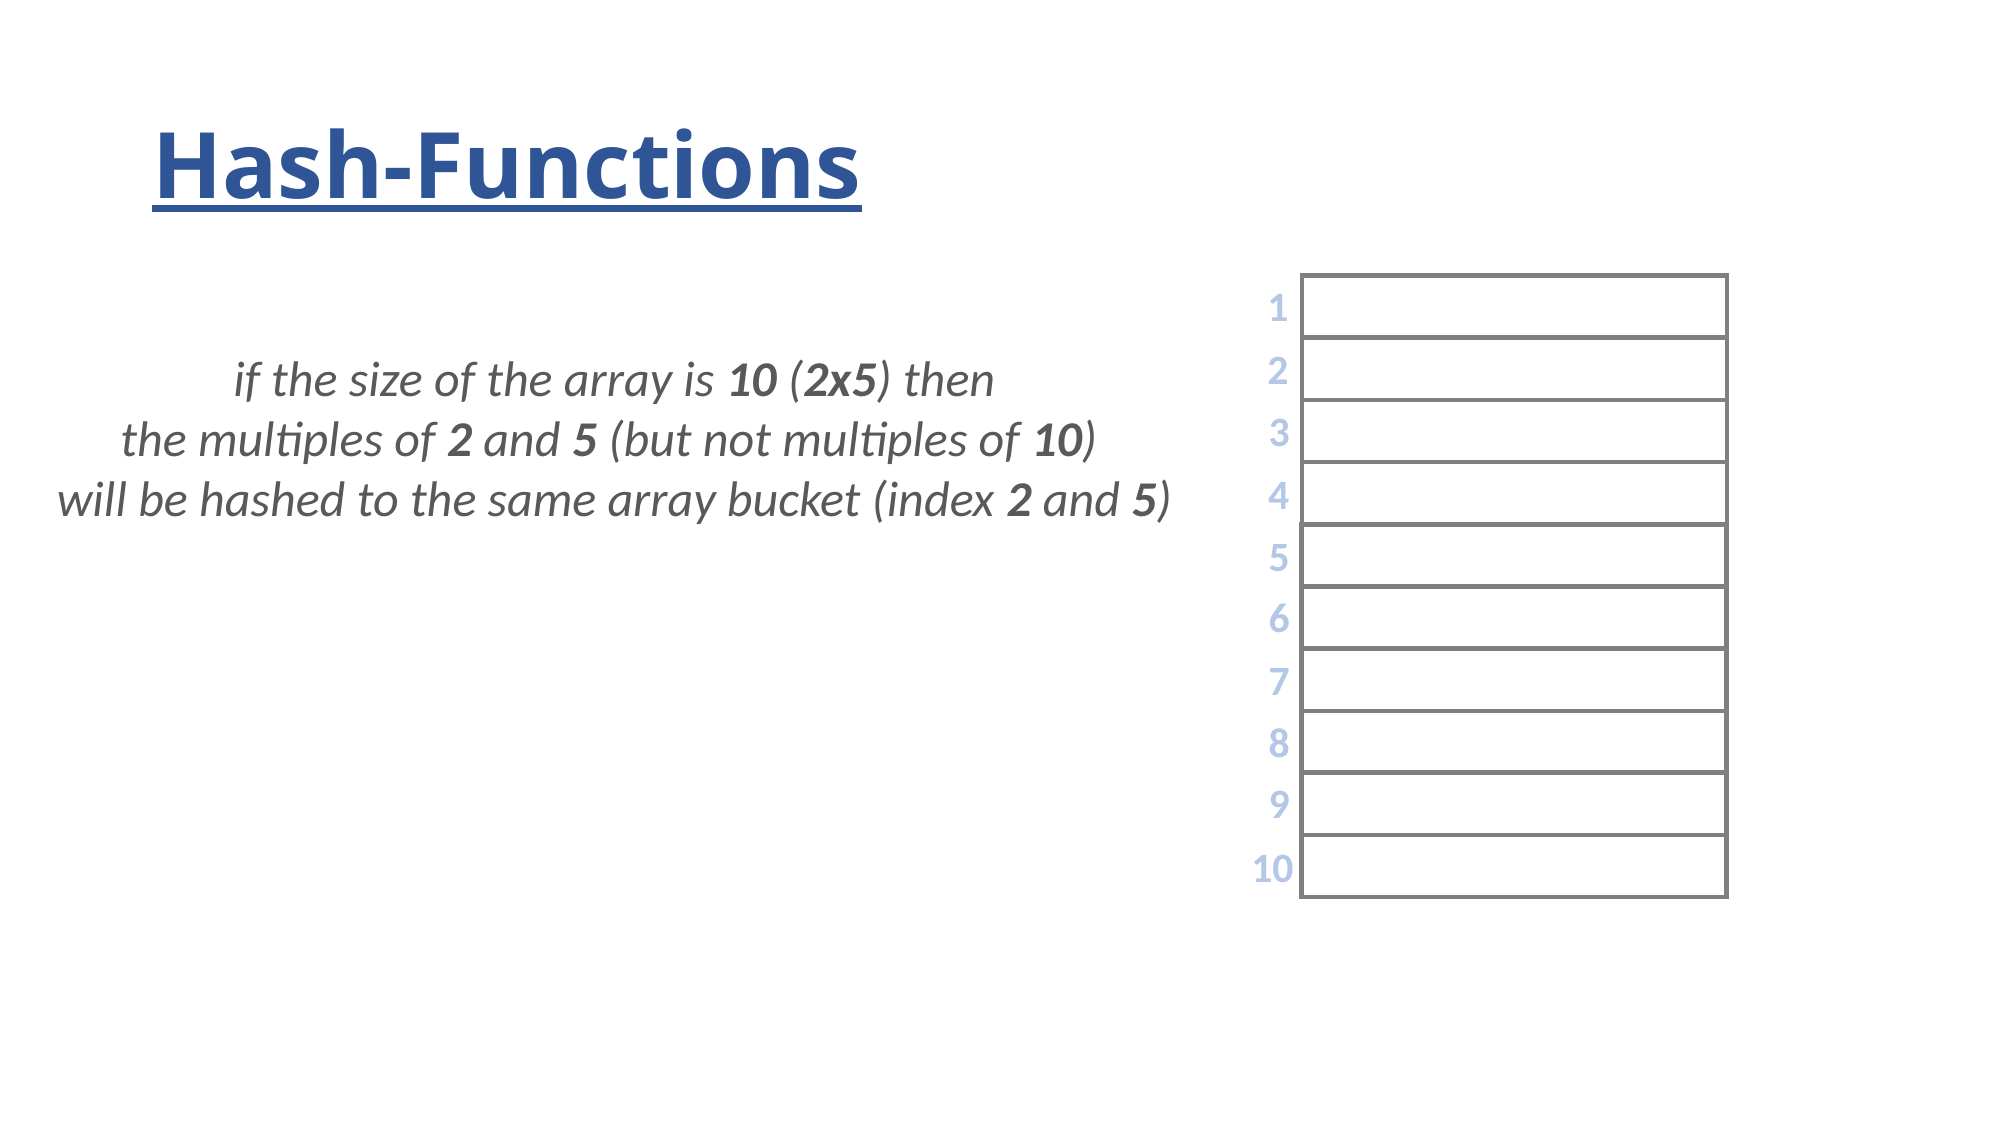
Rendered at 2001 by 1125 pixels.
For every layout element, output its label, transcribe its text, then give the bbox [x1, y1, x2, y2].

text_box 1 [1252, 272, 1304, 335]
text_box 12 [1306, 399, 1728, 461]
title Hash-Functions [137, 59, 1863, 278]
text_box if the size of the array is 10 (2x5) then the multiples of 2 and 5 (but not multiples of 10) will be hashed to the same array bucket (index 2 and 5) [41, 338, 1187, 654]
text_box 4 [1253, 460, 1305, 526]
text_box 5 [1254, 522, 1306, 583]
text_box 9 [1306, 523, 1728, 585]
text_box 1 [1306, 772, 1728, 834]
text_box 7 [1254, 646, 1306, 708]
text_box 2 [1306, 648, 1728, 710]
text_box 6 [1254, 583, 1306, 646]
text_box 1 [1306, 585, 1728, 648]
text_box 34 [1304, 337, 1728, 399]
text_box 2 [1252, 335, 1304, 401]
text_box 3 [1254, 397, 1306, 462]
text_box 18 [1305, 461, 1728, 523]
text_box 9 [1254, 769, 1306, 832]
text_box 8 [1254, 708, 1306, 769]
text_box 45 [1304, 275, 1728, 337]
text_box 2 [1309, 834, 1728, 898]
text_box 10 [1236, 832, 1309, 898]
text_box 11 [1306, 710, 1728, 772]
